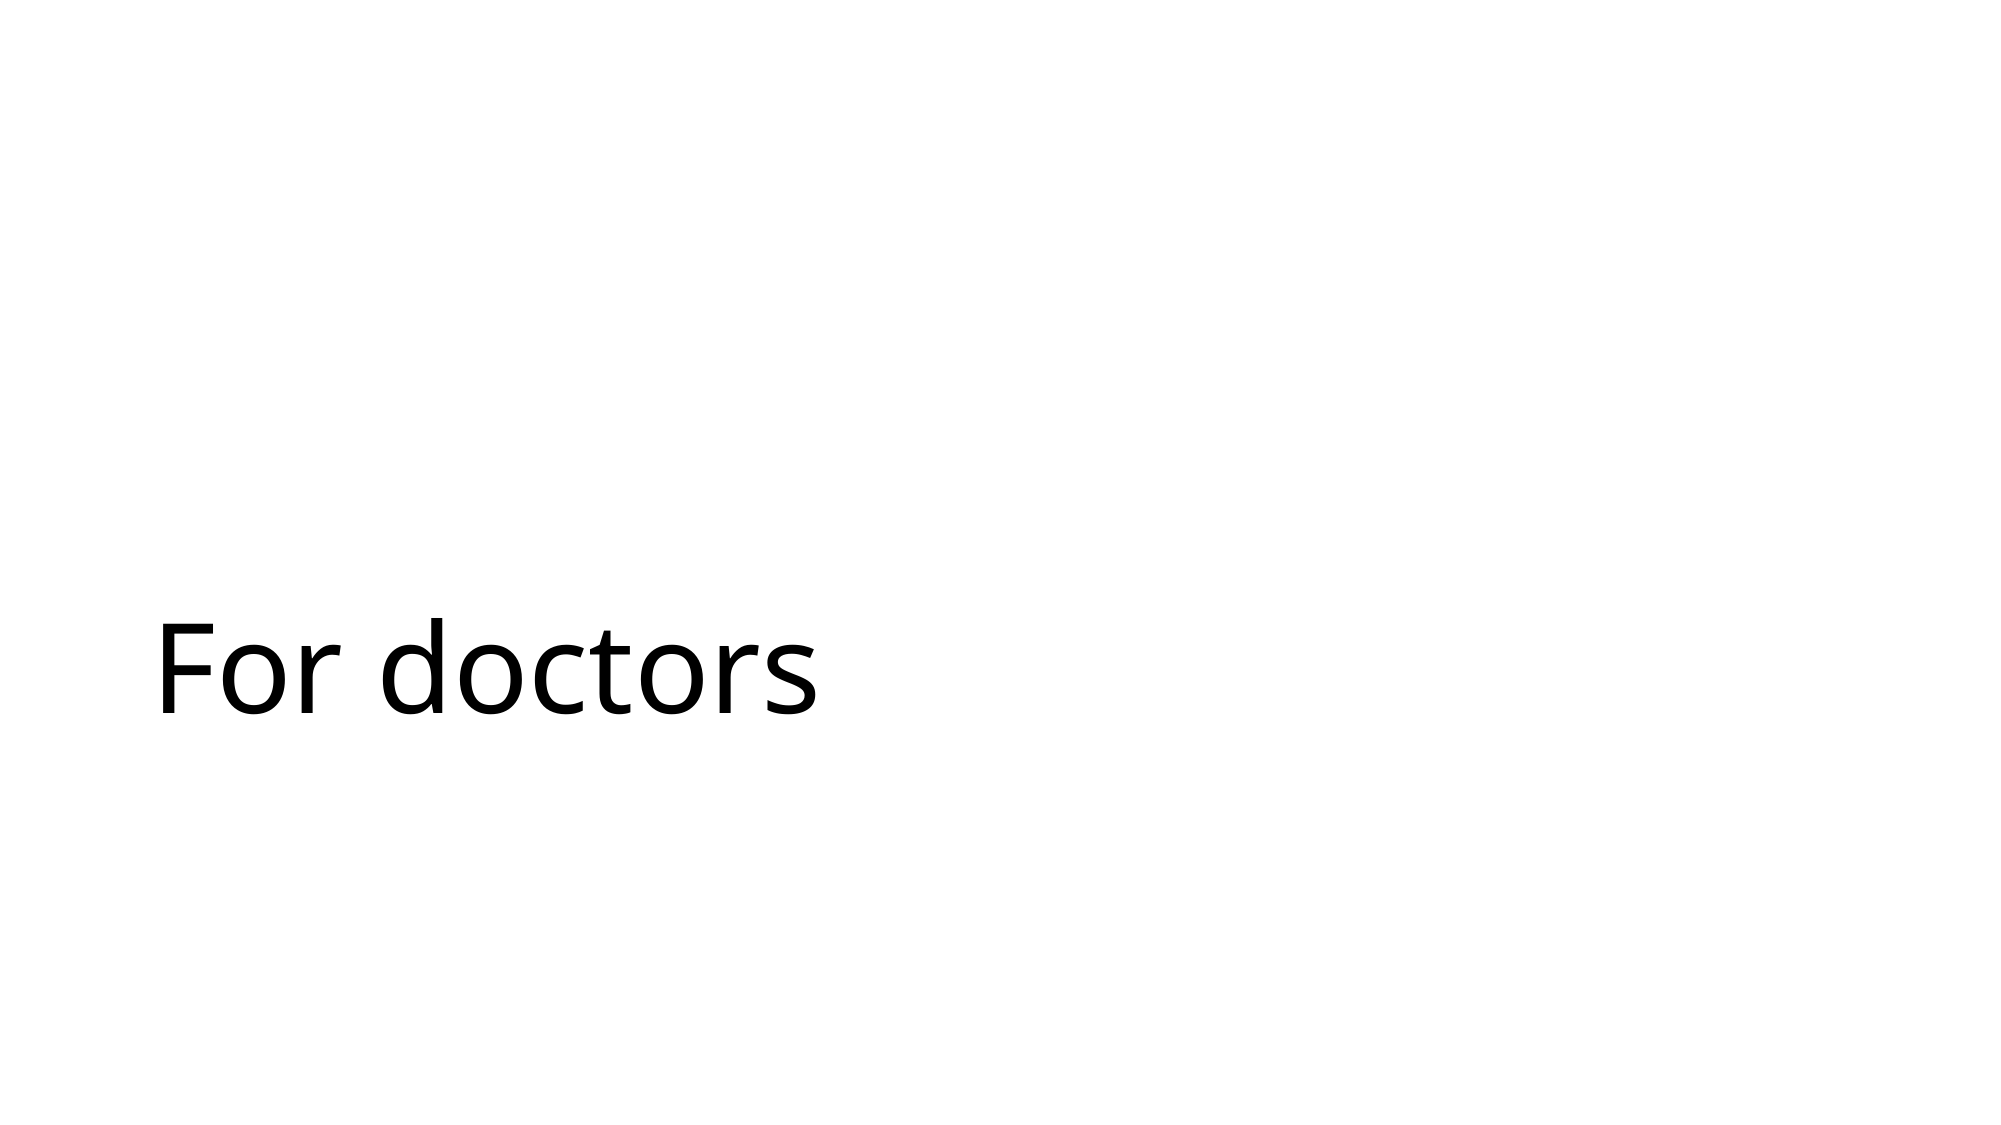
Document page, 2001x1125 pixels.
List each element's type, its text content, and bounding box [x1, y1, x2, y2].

title For doctors [136, 280, 1862, 749]
